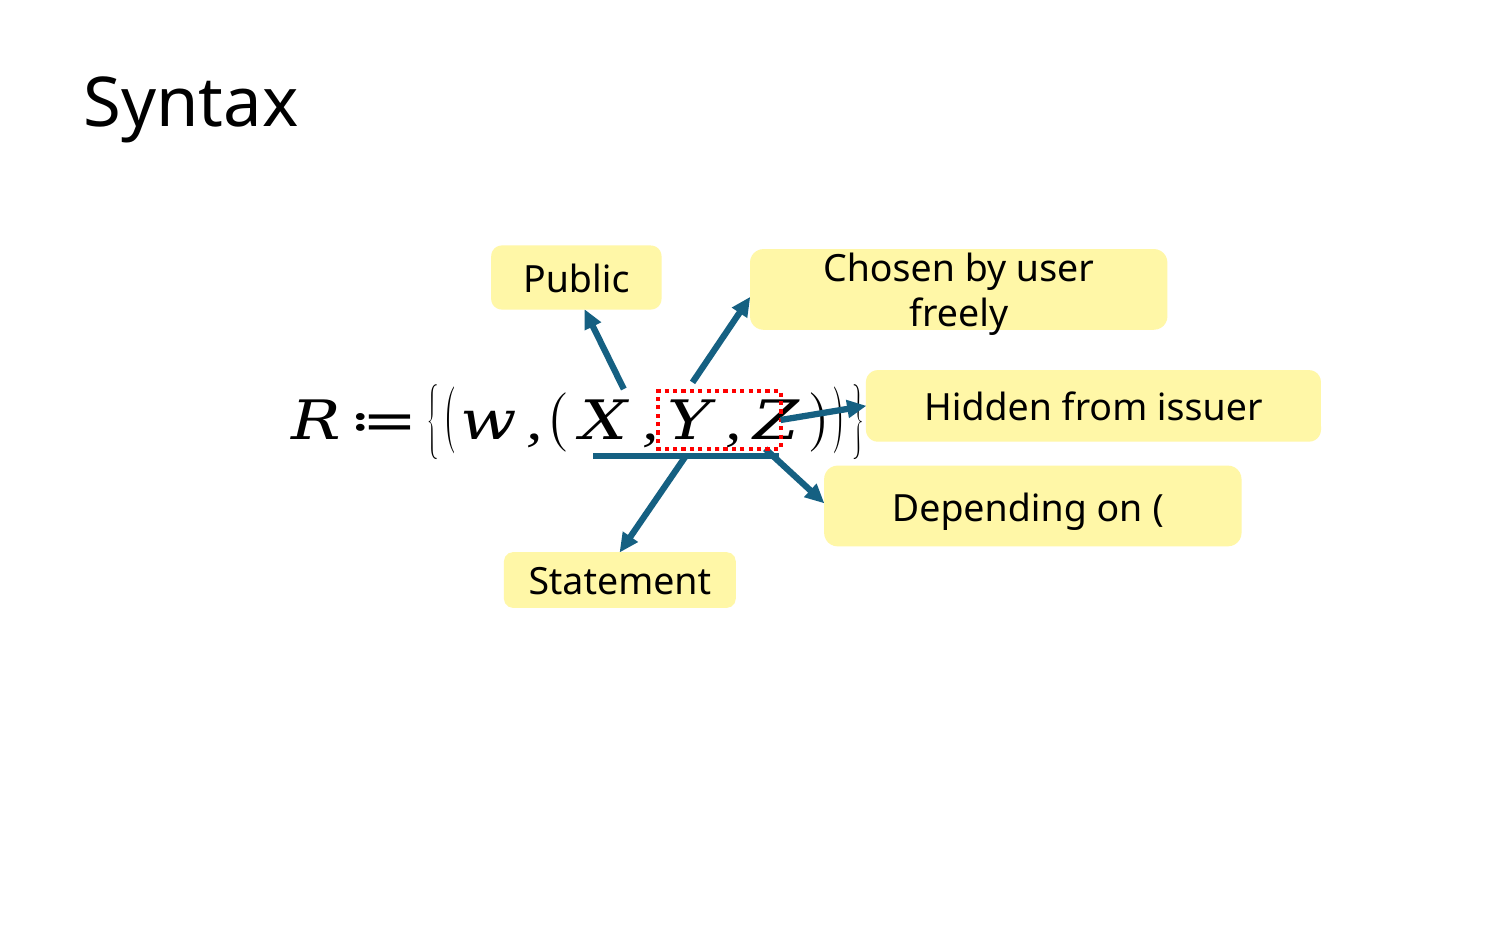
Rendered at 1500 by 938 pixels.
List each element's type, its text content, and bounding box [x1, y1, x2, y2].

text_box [692, 296, 751, 383]
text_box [619, 455, 687, 553]
text_box Hidden from issuer [864, 368, 1323, 444]
text_box Chosen by user freely [748, 247, 1170, 332]
text_box Statement [502, 550, 738, 610]
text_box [780, 405, 867, 421]
text_box Public [489, 243, 664, 312]
text_box [656, 390, 782, 450]
title Syntax [68, 49, 1411, 158]
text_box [764, 448, 825, 504]
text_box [584, 309, 625, 390]
